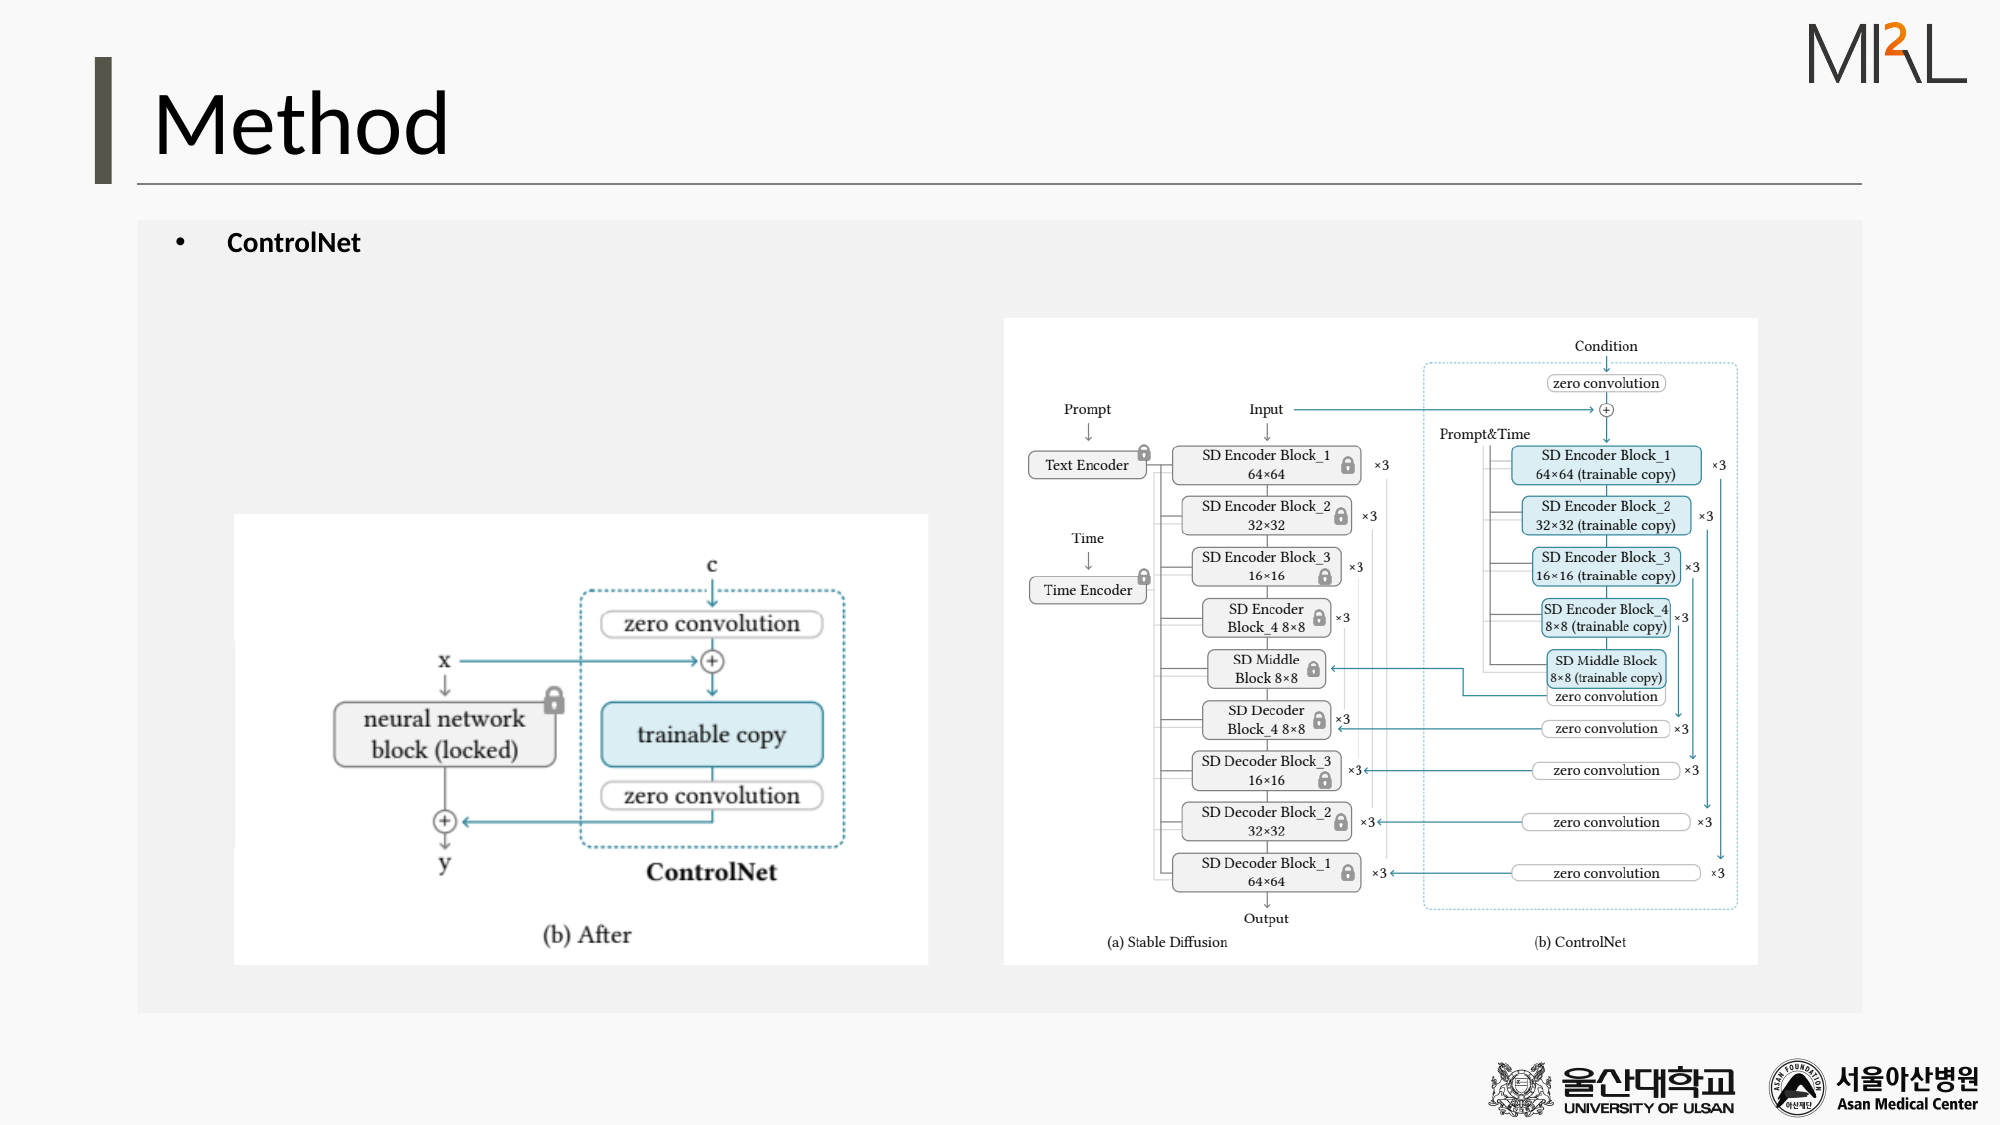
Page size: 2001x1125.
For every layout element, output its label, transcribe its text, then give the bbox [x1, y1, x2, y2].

picture [1004, 318, 1758, 965]
picture [233, 514, 929, 965]
list ControlNet [137, 220, 1863, 1014]
picture [1863, 22, 1967, 83]
picture [1485, 1060, 1738, 1119]
picture [1764, 1056, 1987, 1119]
title Method [137, 0, 1863, 218]
